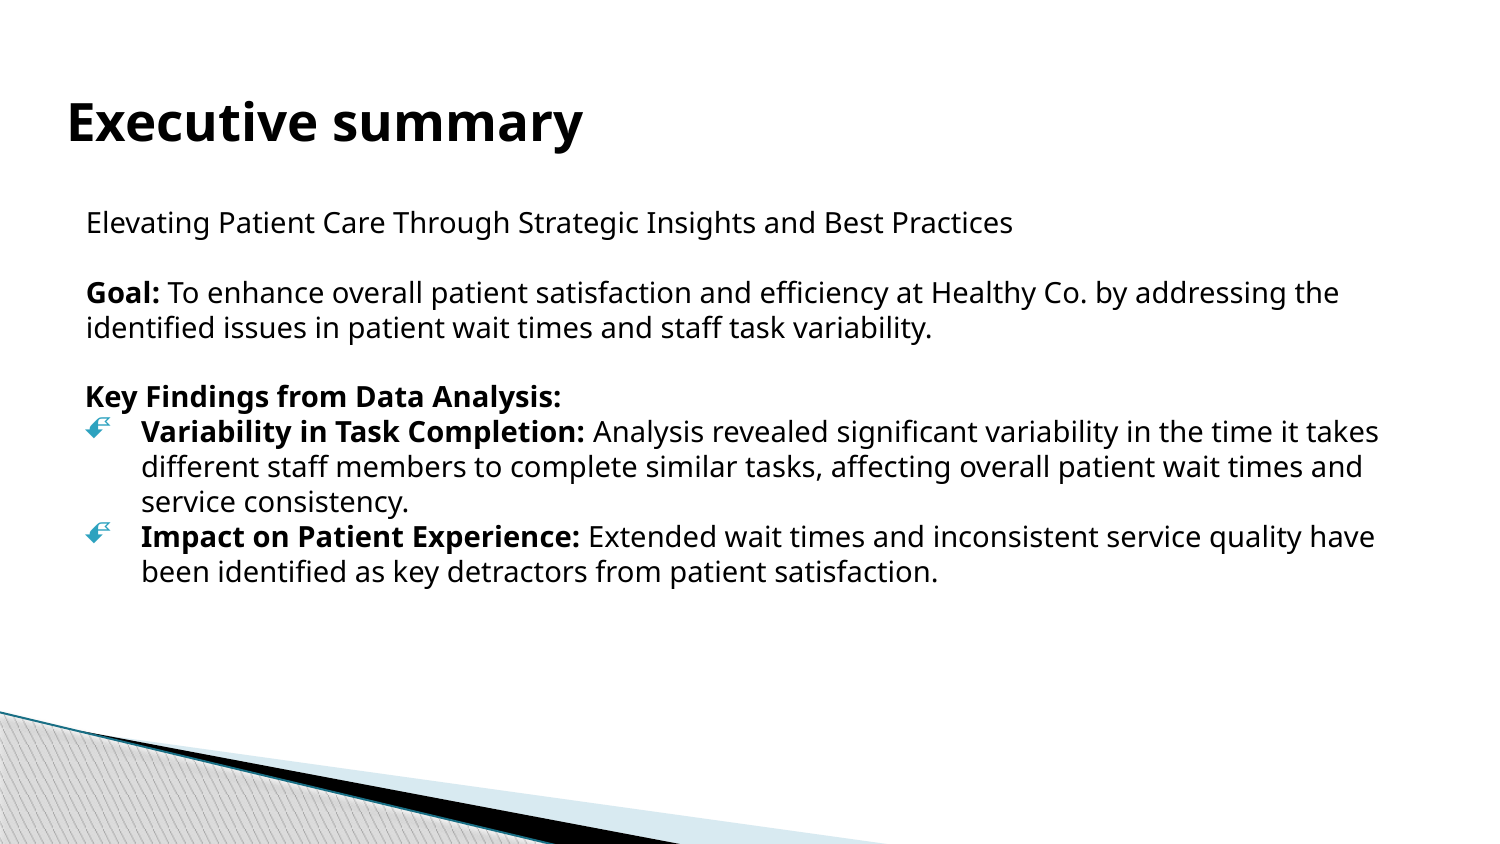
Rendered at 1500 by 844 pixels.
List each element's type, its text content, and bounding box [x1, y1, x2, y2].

title Executive summary [51, 72, 1449, 167]
list Elevating Patient Care Through Strategic Insights and Best Practices Goal: To enhance overall patient satisfaction and efficiency at Healthy Co. by addressing the identified issues in patient wait times and staff task variability. Key Findings from Data Analysis: Variability in Task Completion: Analysis revealed significant variability in the time it takes different staff members to complete similar tasks, affecting overall patient wait times and service consistency. Impact on Patient Experience: Extended wait times and inconsistent service quality have been identified as key detractors from patient satisfaction. [51, 189, 1449, 750]
